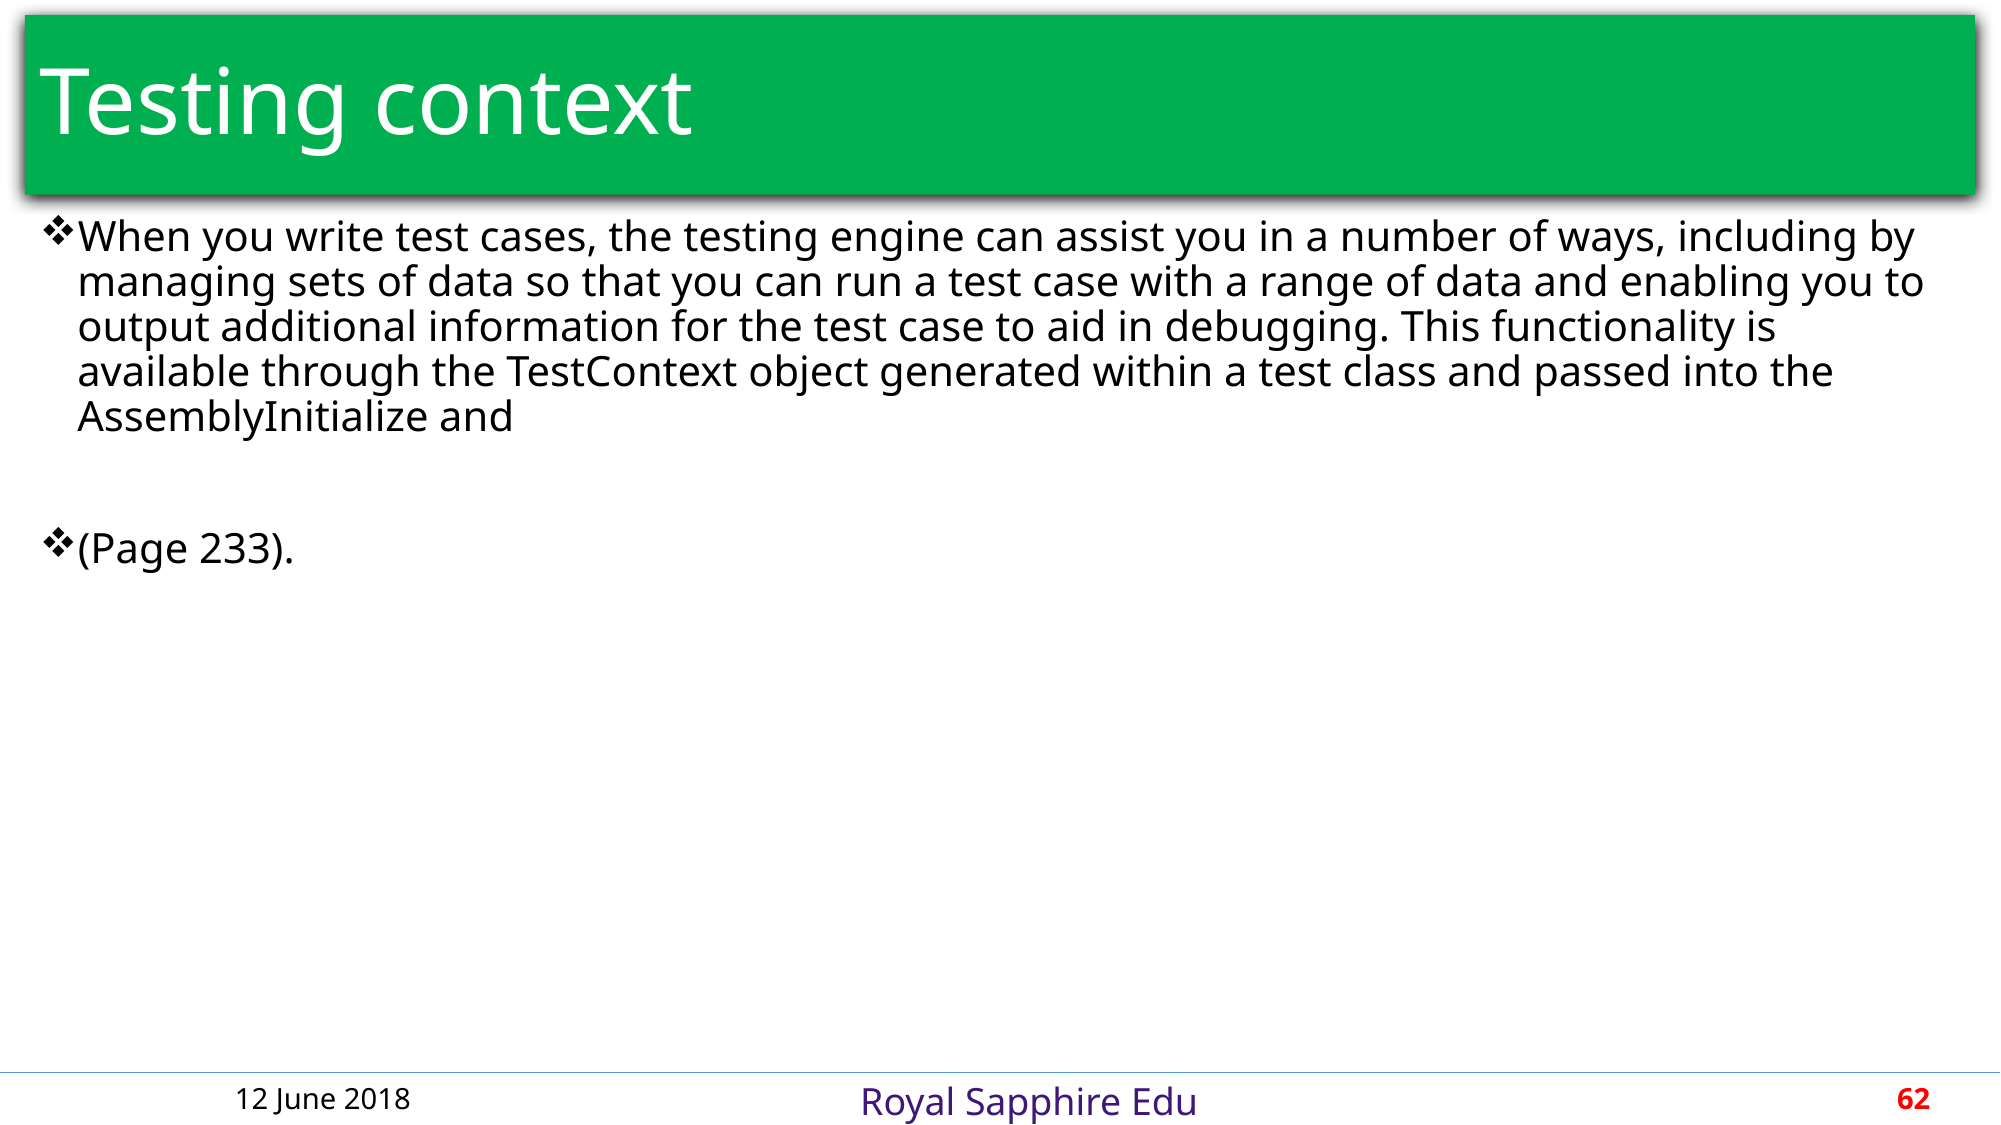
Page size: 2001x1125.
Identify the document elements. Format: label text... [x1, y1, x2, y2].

slide_number 62 [1495, 1072, 1946, 1115]
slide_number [220, 1072, 671, 1115]
list When you write test cases, the testing engine can assist you in a number of ways, including by managing sets of data so that you can run a test case with a range of data and enabling you to output additional information for the test case to aid in debugging. This functionality is available through the TestContext object generated within a test class and passed into the AssemblyInitialize and (Page 233). [24, 208, 1975, 1063]
title Testing context [24, 14, 1975, 195]
